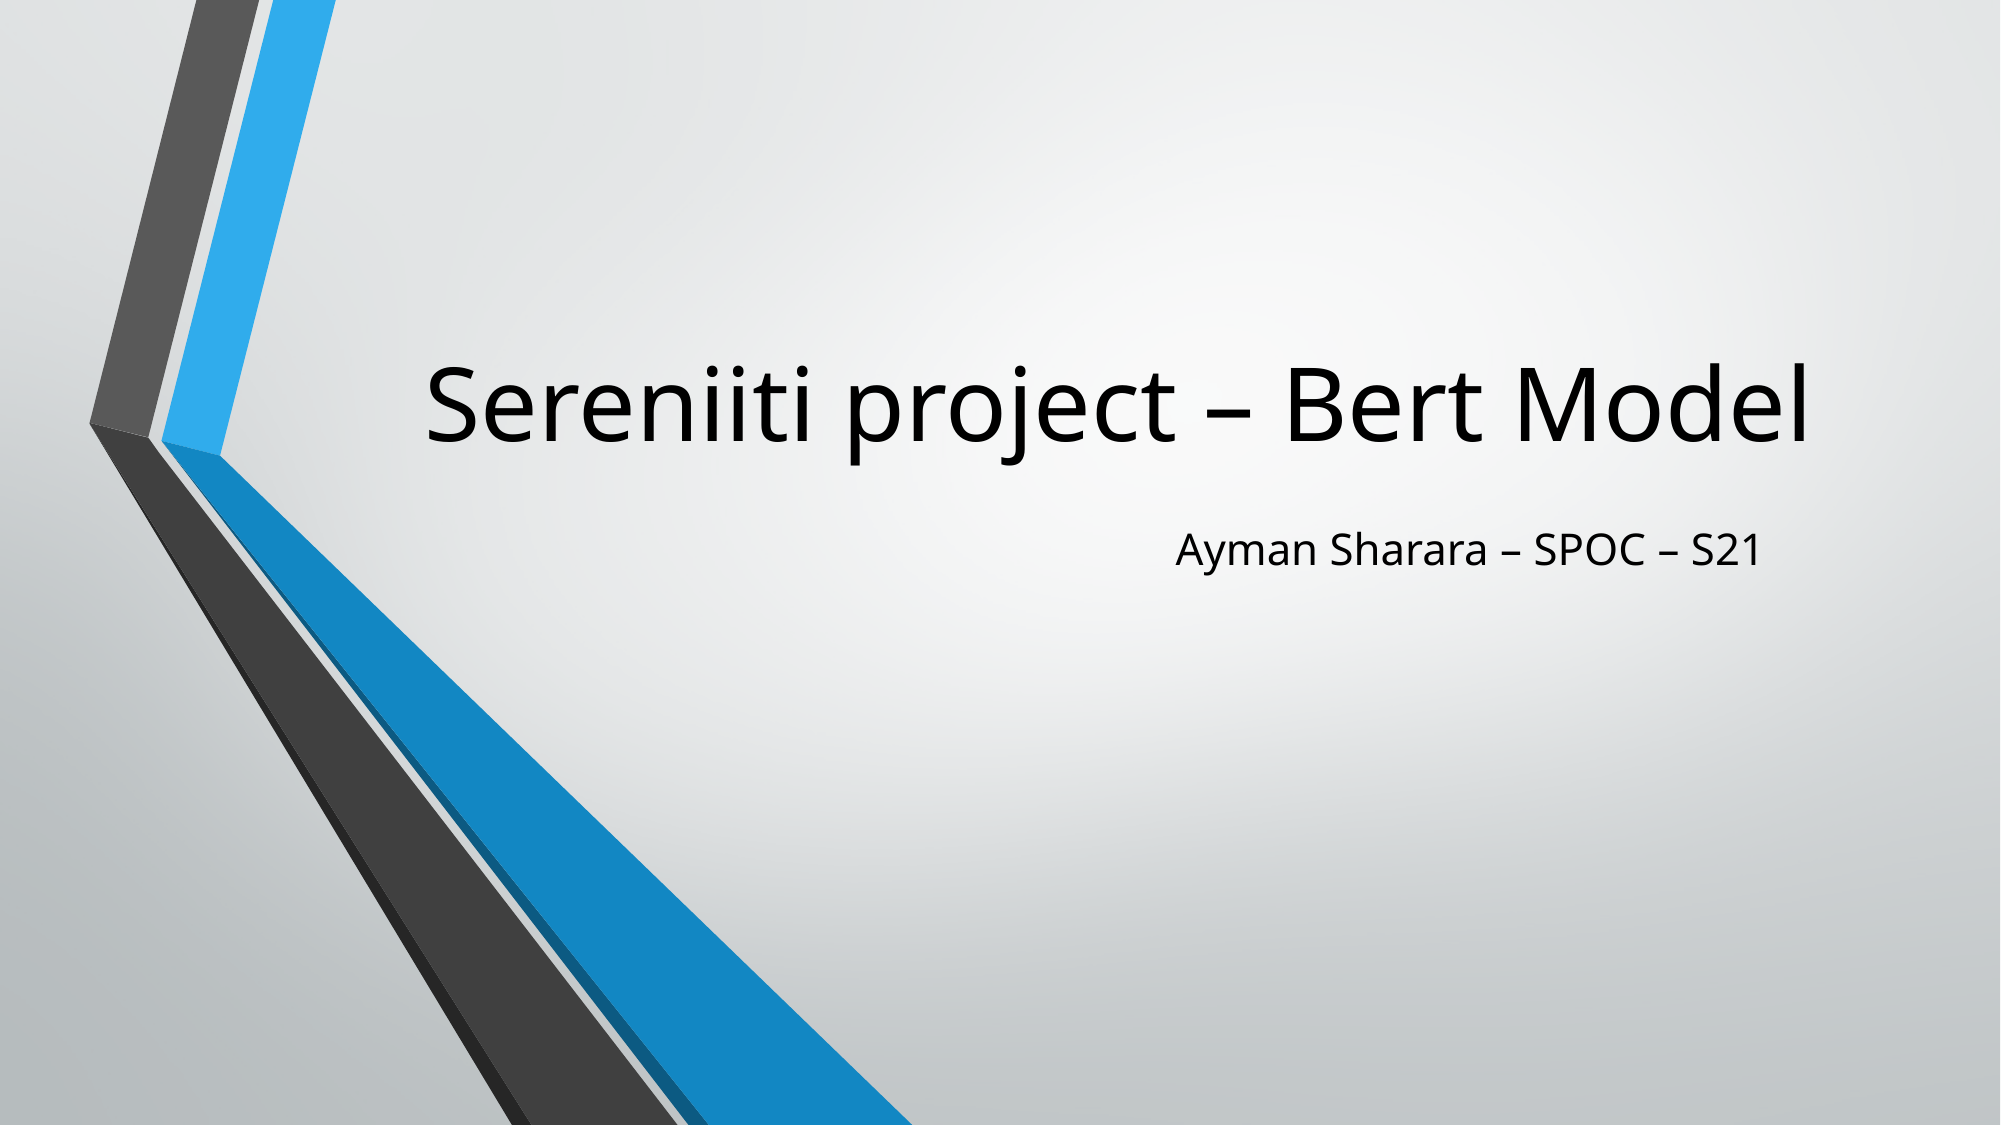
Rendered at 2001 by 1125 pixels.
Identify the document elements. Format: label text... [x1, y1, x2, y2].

subtitle Ayman Sharara – SPOC – S21 [740, 513, 1781, 884]
title Sereniiti project – Bert Model [409, 226, 1887, 470]
